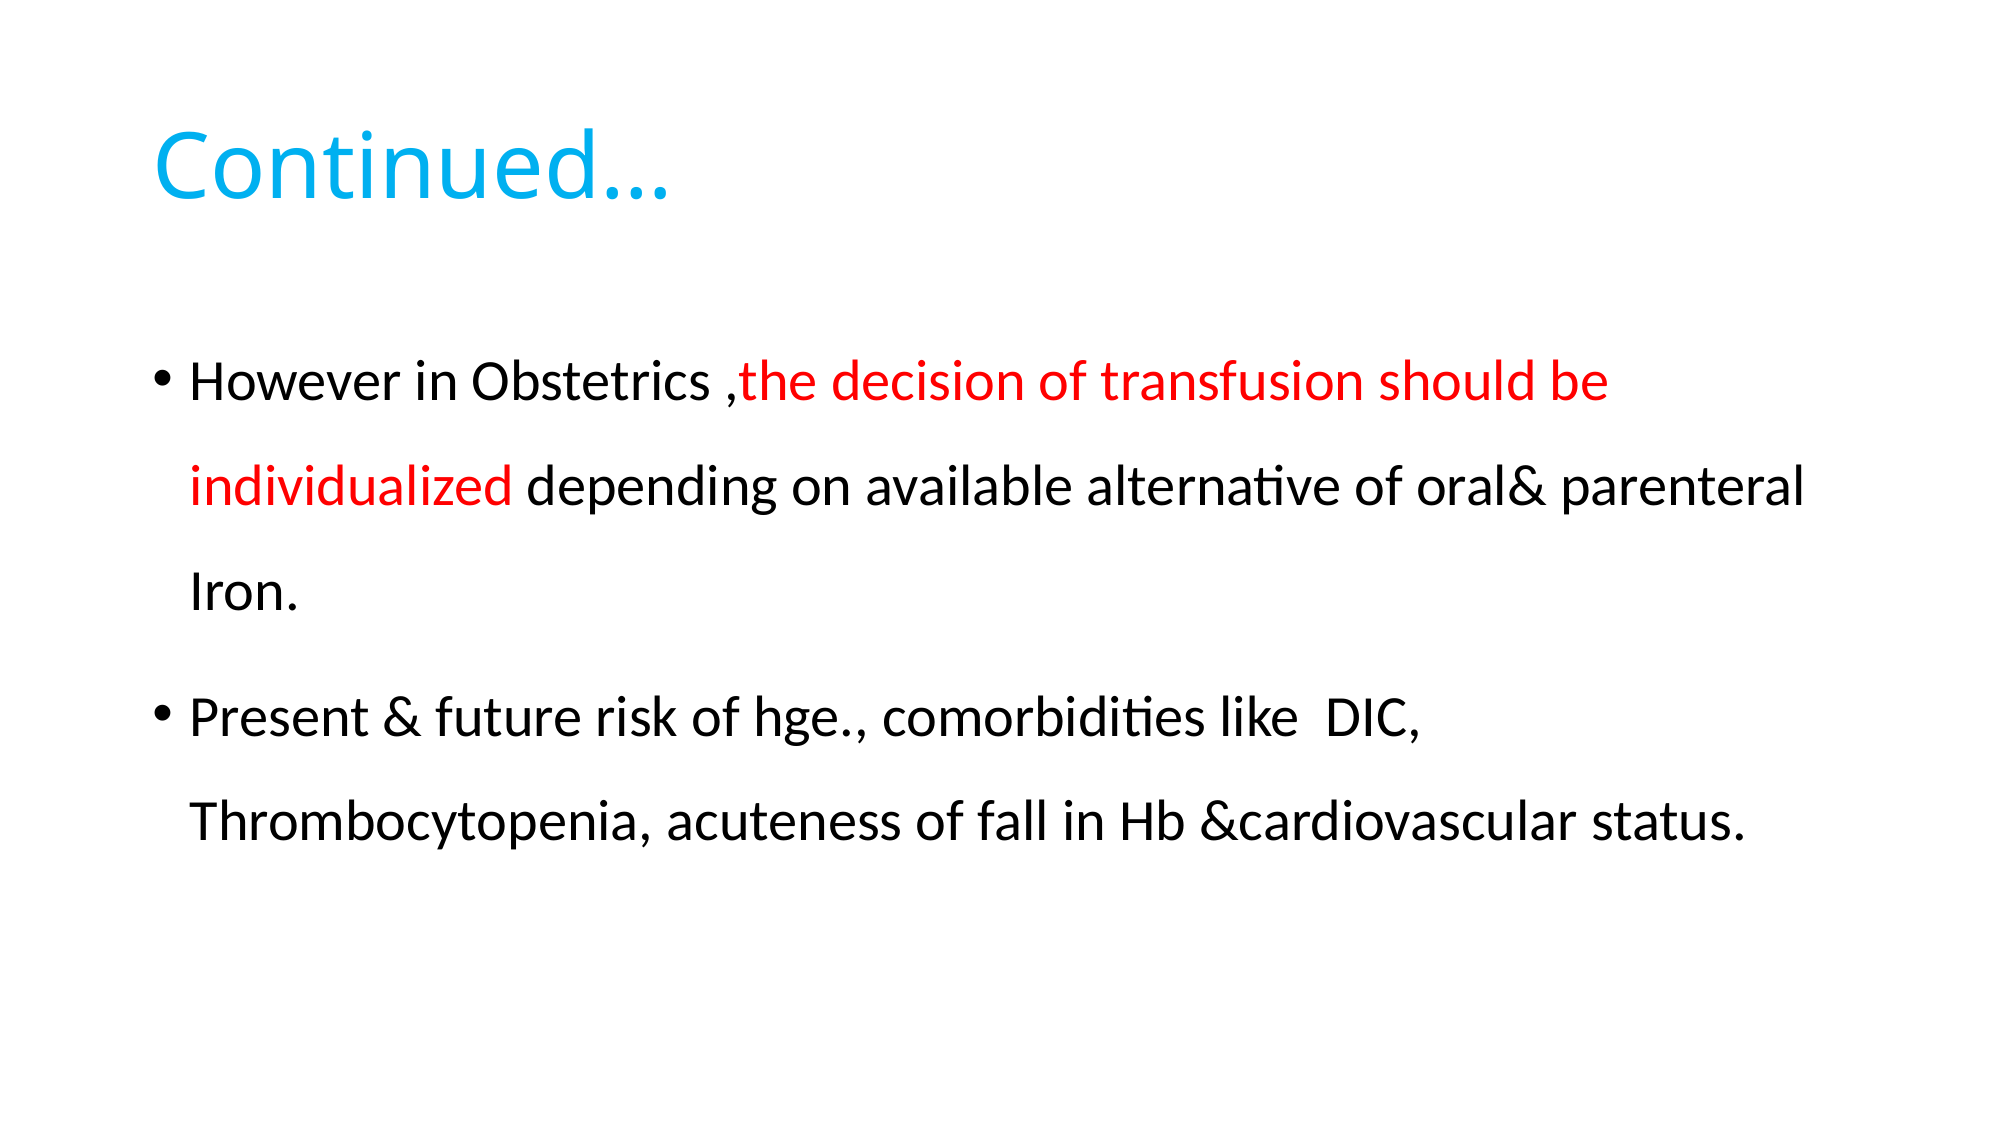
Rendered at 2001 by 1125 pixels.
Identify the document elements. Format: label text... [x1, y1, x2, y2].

title Continued… [137, 59, 1863, 278]
list However in Obstetrics ,the decision of transfusion should be individualized depending on available alternative of oral& parenteral Iron. Present & future risk of hge., comorbidities like DIC, Thrombocytopenia, acuteness of fall in Hb &cardiovascular status. [137, 299, 1863, 1014]
